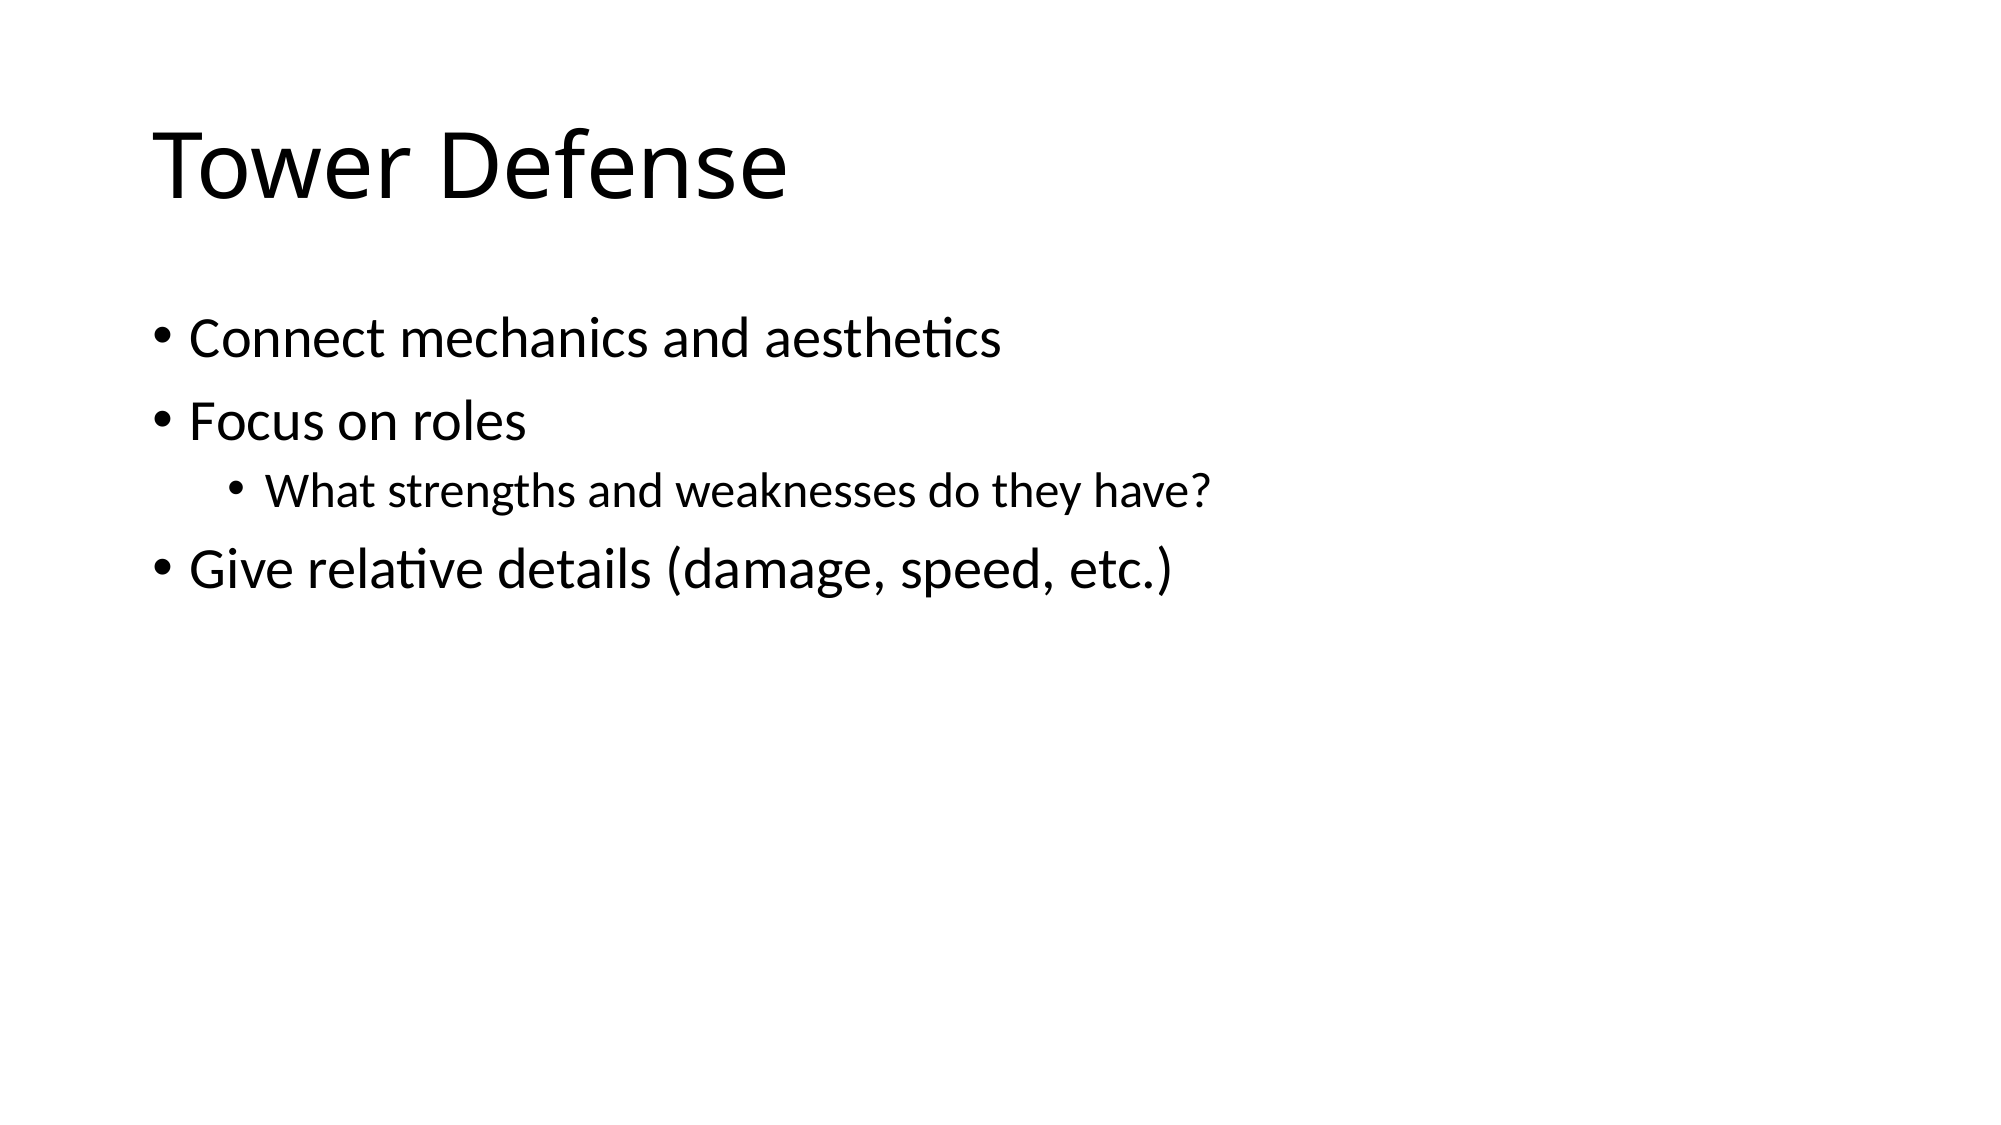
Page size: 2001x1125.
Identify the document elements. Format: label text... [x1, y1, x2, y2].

title Tower Defense [137, 59, 1863, 278]
text_box Connect mechanics and aesthetics Focus on roles What strengths and weaknesses do they have? Give relative details (damage, speed, etc.) [137, 299, 1863, 1014]
